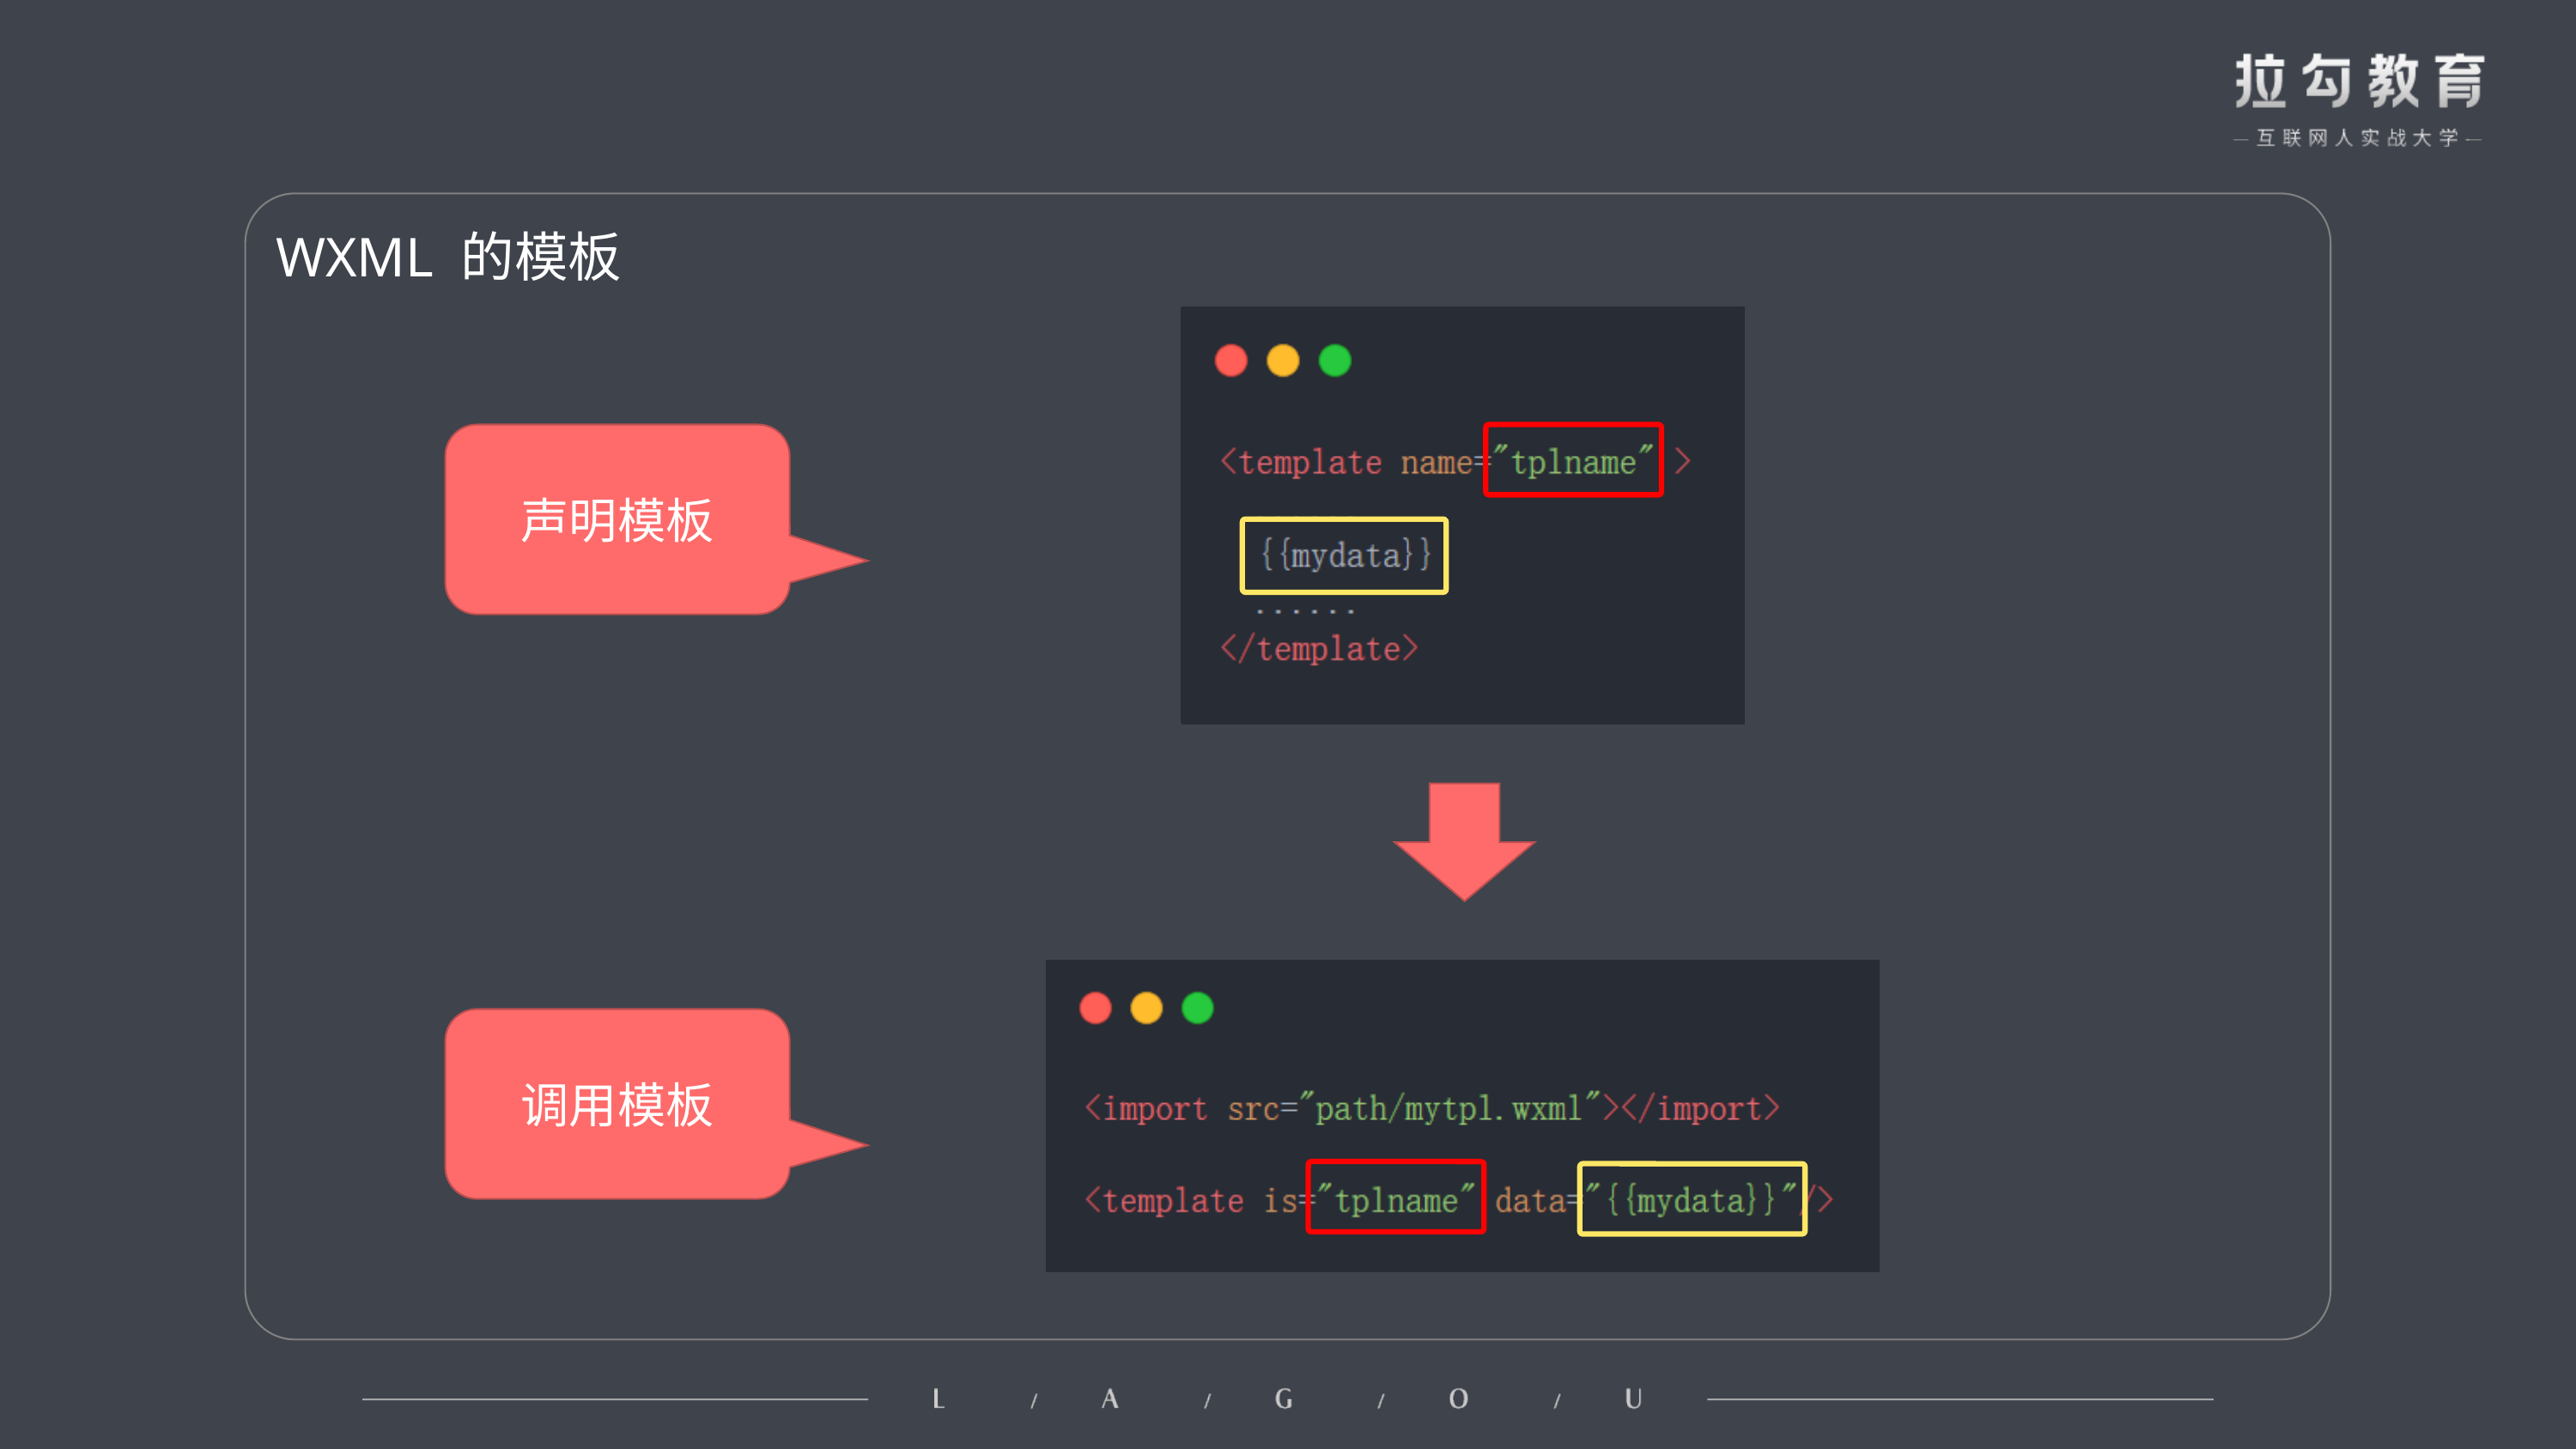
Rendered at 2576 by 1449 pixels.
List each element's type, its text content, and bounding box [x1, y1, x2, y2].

text_box 声明模板 [444, 423, 872, 615]
text_box WXML 的模板 [263, 216, 635, 294]
picture [1181, 306, 1745, 724]
text_box 调用模板 [444, 1008, 872, 1200]
picture [362, 1374, 2214, 1425]
picture [1046, 960, 1880, 1272]
text_box [1392, 782, 1537, 903]
picture [2182, 11, 2541, 197]
text_box [244, 192, 2332, 1341]
